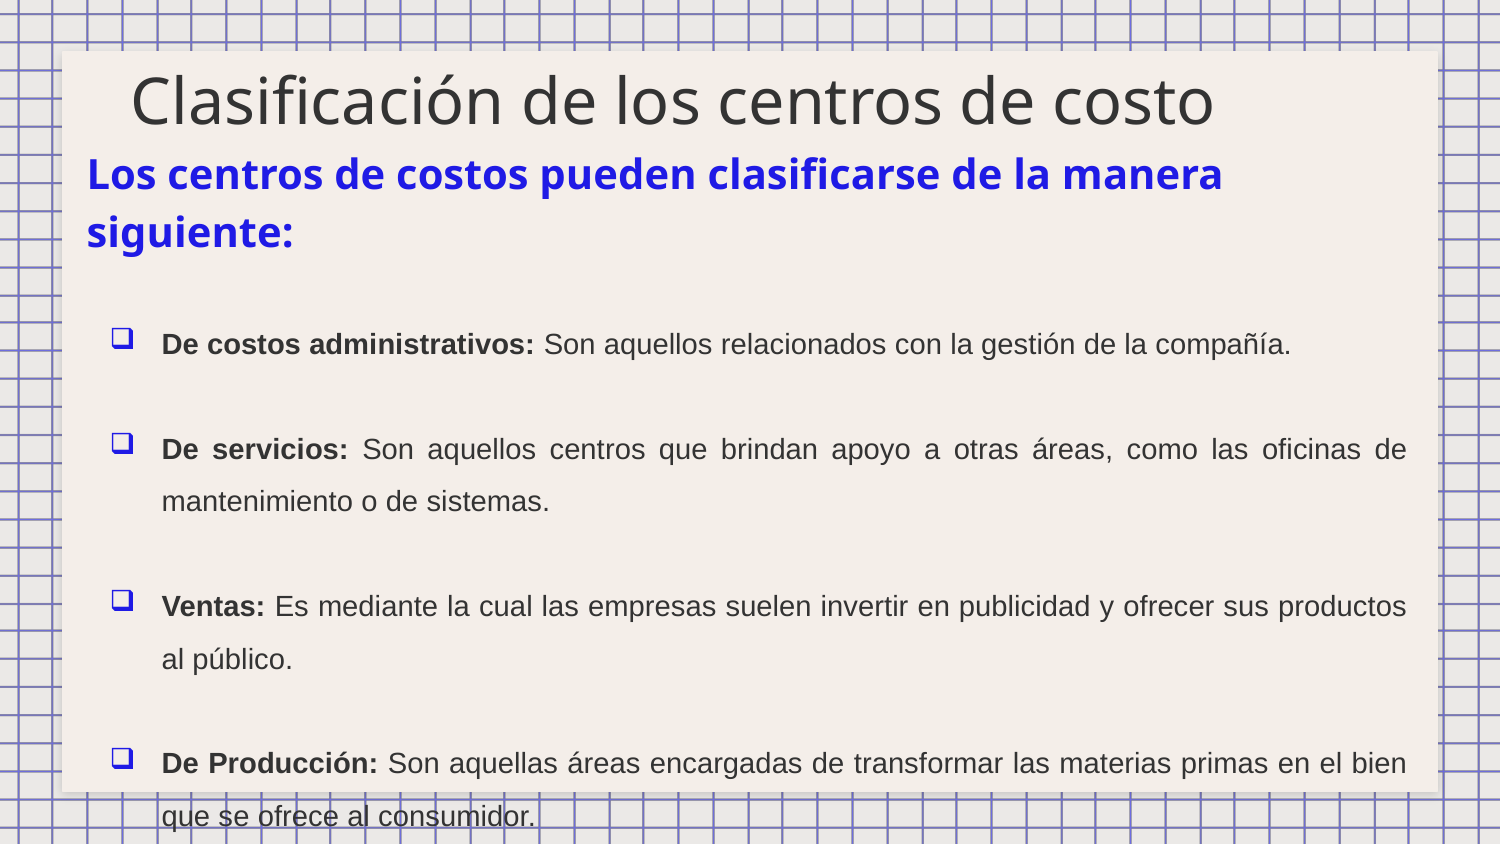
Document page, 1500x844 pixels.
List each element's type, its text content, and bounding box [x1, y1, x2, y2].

picture [0, 0, 1500, 844]
title Clasificación de los centros de costo [115, 59, 1380, 125]
list Los centros de costos pueden clasificarse de la manera siguiente: De costos administrativos: Son aquellos relacionados con la gestión de la compañía. De servicios: Son aquellos centros que brindan apoyo a otras áreas, como las oficinas de mantenimiento o de sistemas. Ventas: Es mediante la cual las empresas suelen invertir en publicidad y ofrecer sus productos al público. De Producción: Son aquellas áreas encargadas de transformar las materias primas en el bien que se ofrece al consumidor. [71, 125, 1424, 802]
